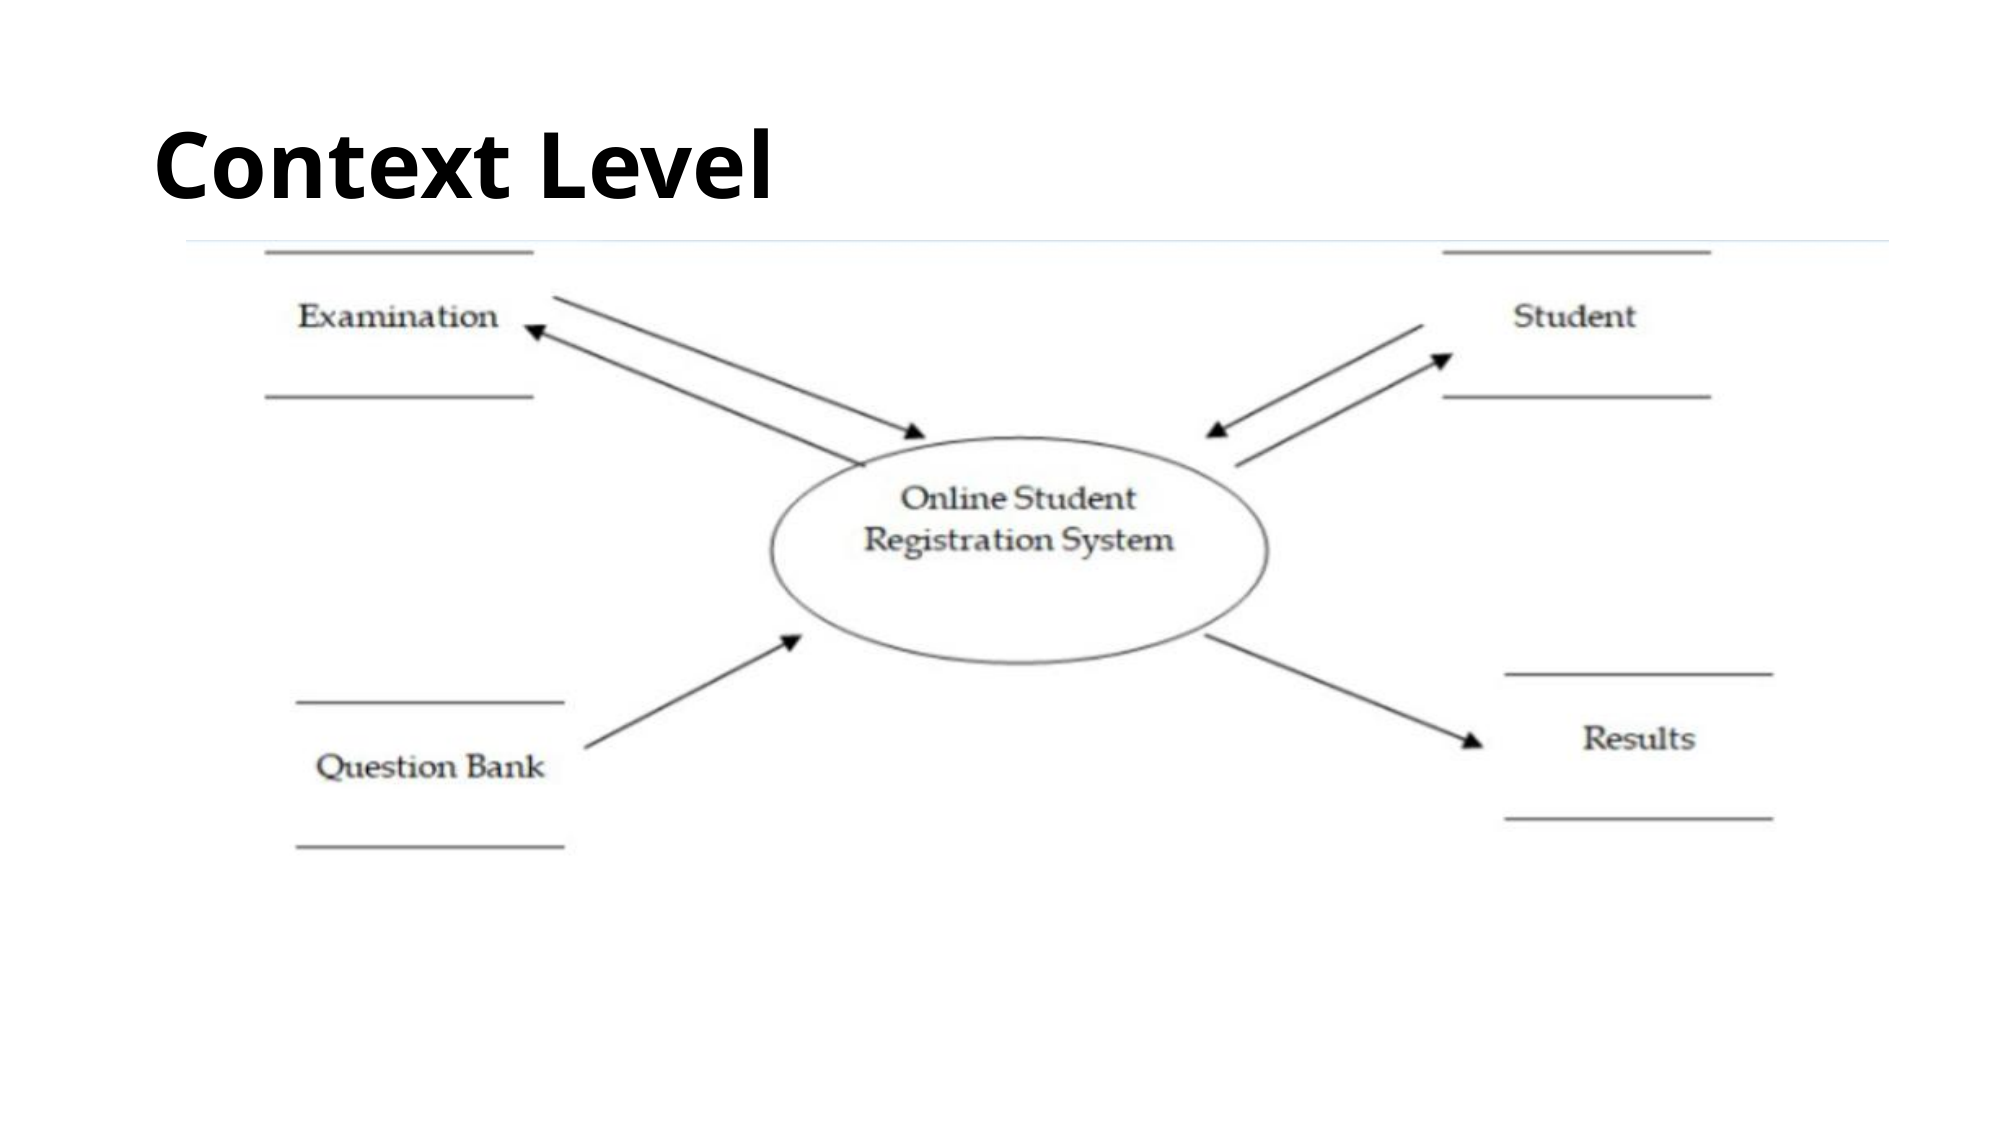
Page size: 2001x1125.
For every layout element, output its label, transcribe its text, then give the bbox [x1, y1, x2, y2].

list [186, 240, 1889, 971]
title Context Level [137, 59, 1863, 278]
